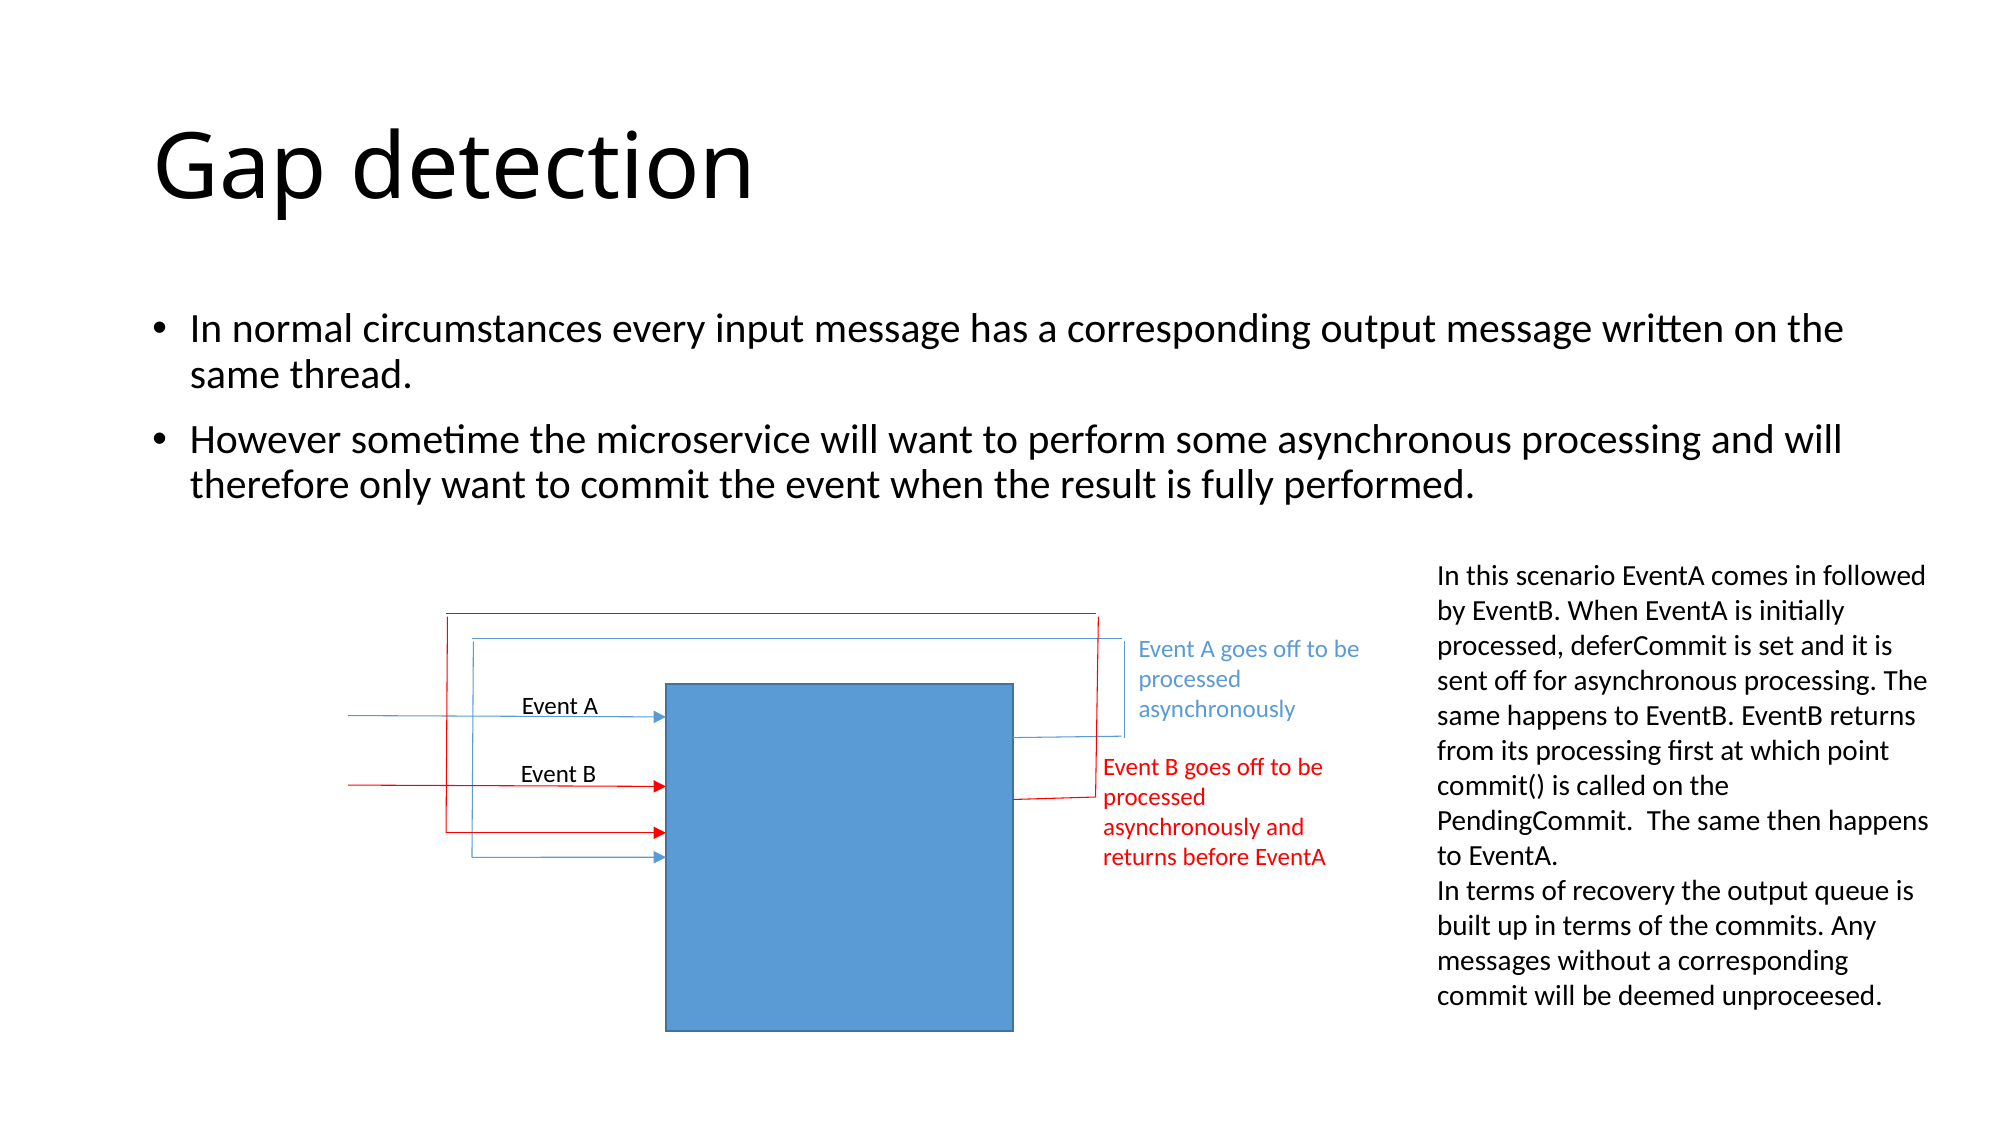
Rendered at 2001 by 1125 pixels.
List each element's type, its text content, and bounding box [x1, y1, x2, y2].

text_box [1012, 796, 1096, 800]
list In normal circumstances every input message has a corresponding output message written on the same thread. However sometime the microservice will want to perform some asynchronous processing and will therefore only want to commit the event when the result is fully performed. [137, 299, 1863, 532]
text_box Event A [507, 717, 640, 728]
text_box Event B goes off to be processed asynchronously and returns before EventA [1088, 743, 1362, 878]
text_box In this scenario EventA comes in followed by EventB. When EventA is initially processed, deferCommit is set and it is sent off for asynchronous processing. The same happens to EventB. EventB returns from its processing first at which point commit() is called on the PendingCommit. The same then happens to EventA. In terms of recovery the output queue is built up in terms of the commits. Any messages without a corresponding commit will be deemed unproceesed. [1422, 549, 1946, 1019]
title Gap detection [137, 59, 1863, 278]
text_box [1095, 616, 1099, 798]
text_box [665, 683, 1014, 1032]
text_box Event B [505, 750, 639, 785]
text_box Event A goes off to be processed asynchronously [1123, 624, 1397, 730]
text_box Event A [507, 682, 640, 715]
text_box Event B [505, 787, 639, 795]
